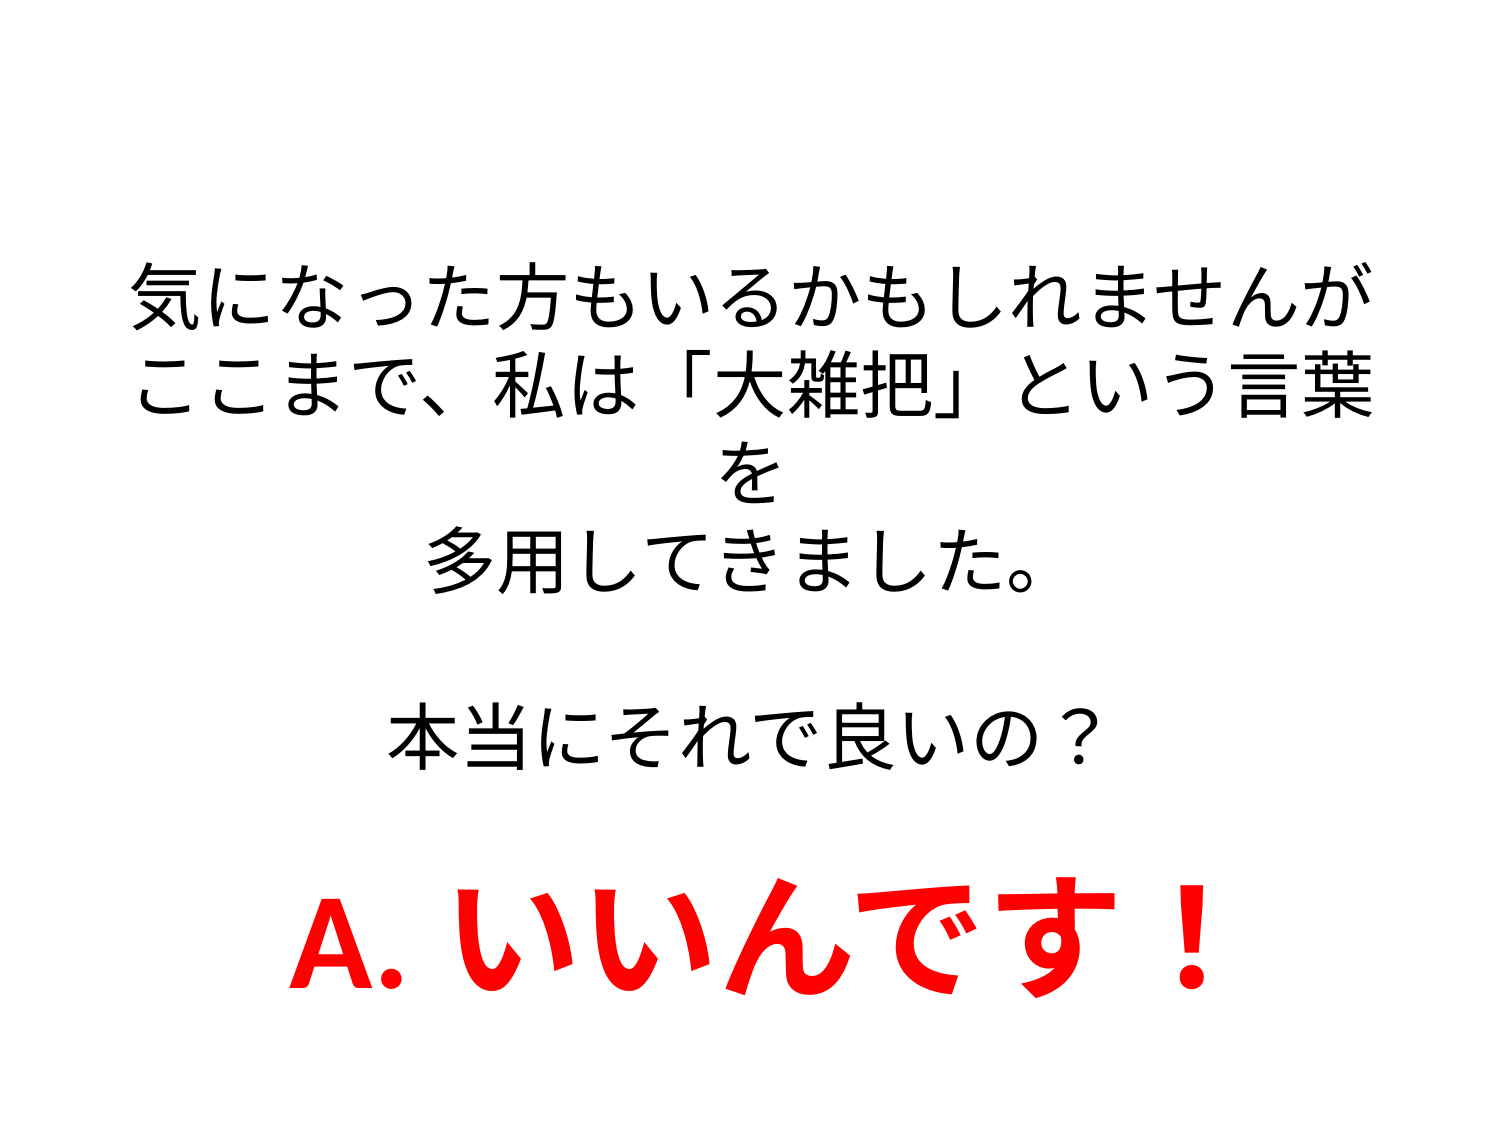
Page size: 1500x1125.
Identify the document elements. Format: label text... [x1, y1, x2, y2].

text_box A.いいんです！ [100, 808, 1451, 1058]
title 気になった方もいるかもしれませんが ここまで、私は「大雑把」という言葉を 多用してきました。 本当にそれで良いの？ [76, 243, 1427, 787]
